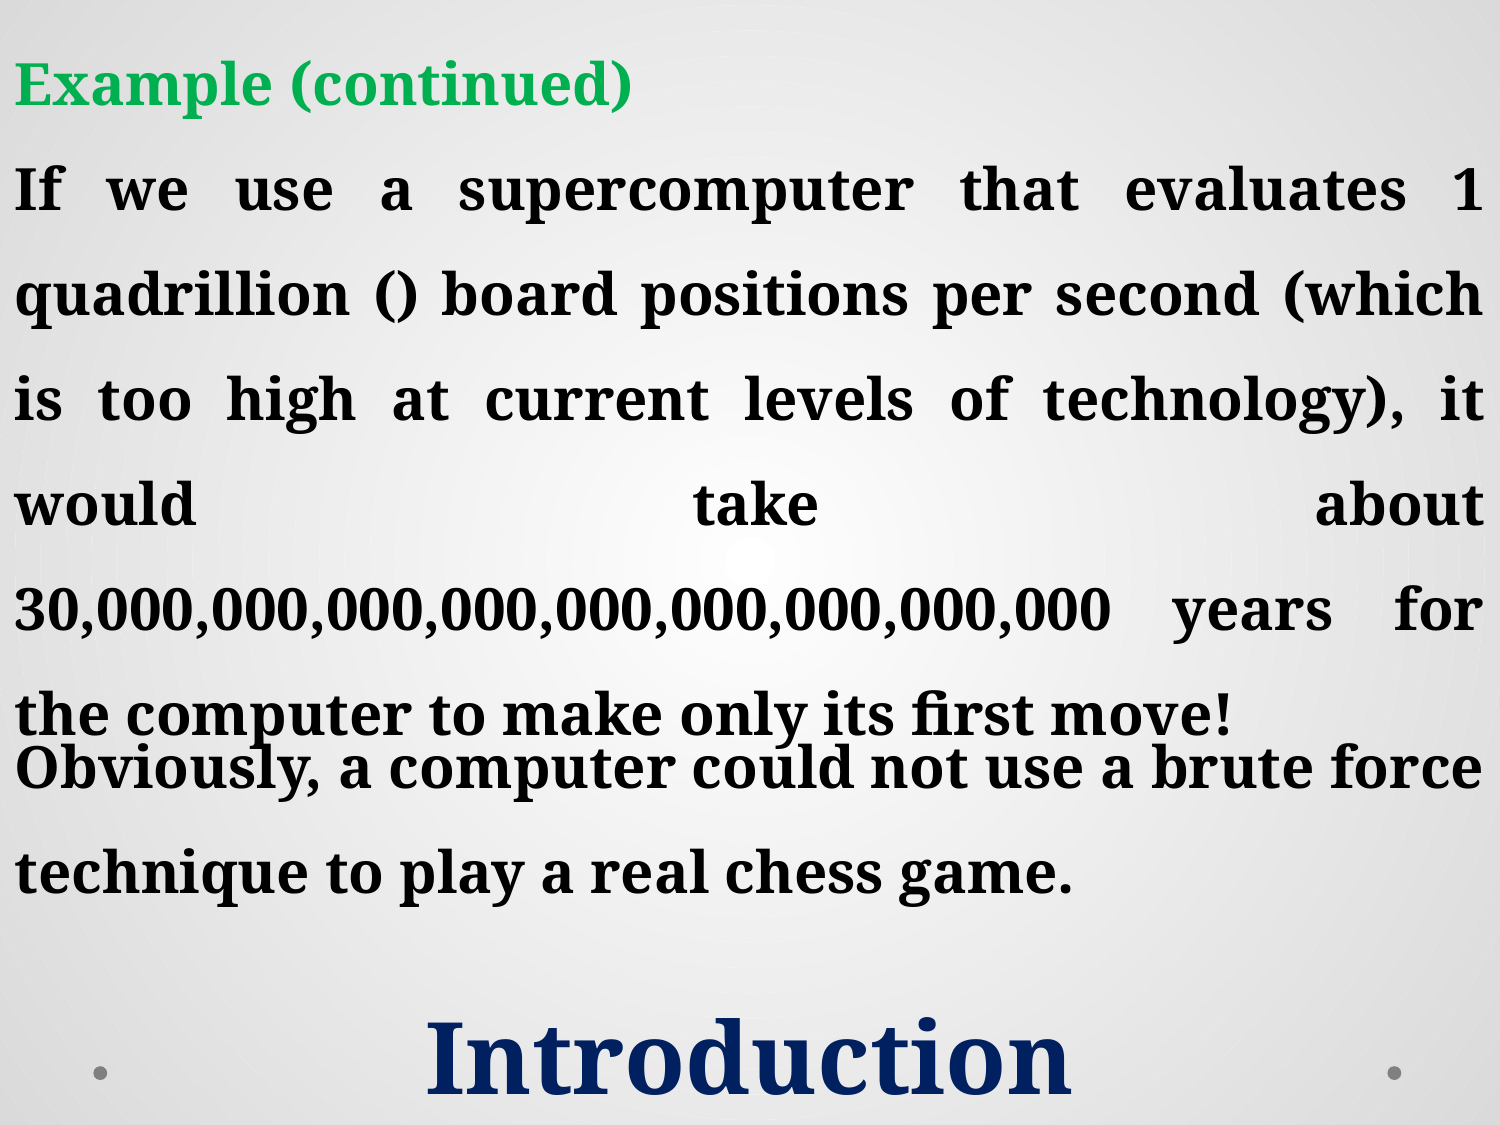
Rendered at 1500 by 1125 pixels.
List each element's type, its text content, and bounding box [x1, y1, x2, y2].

text_box Introduction [0, 986, 1500, 1122]
text_box Obviously, a computer could not use a brute force technique to play a real chess game. [0, 687, 1500, 913]
